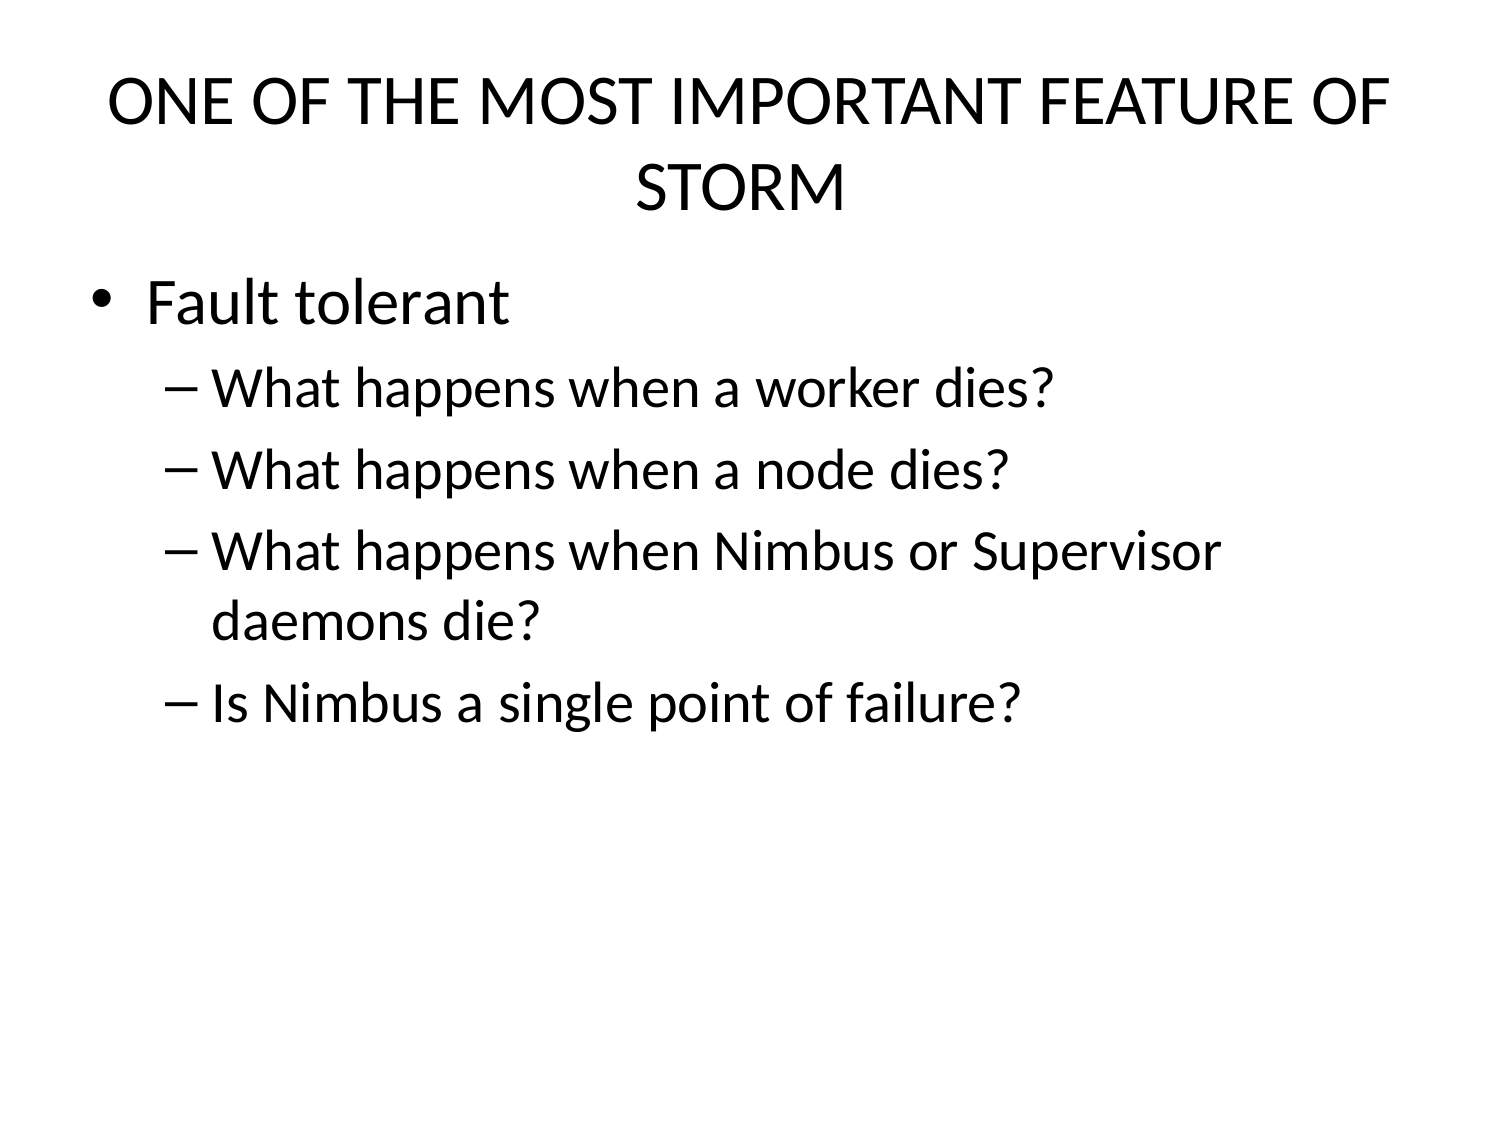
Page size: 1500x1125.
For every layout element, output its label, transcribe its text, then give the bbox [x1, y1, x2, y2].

list Fault tolerant What happens when a worker dies? What happens when a node dies? What happens when Nimbus or Supervisor daemons die? Is Nimbus a single point of failure? [75, 249, 1425, 1005]
title ONE OF THE MOST IMPORTANT FEATURE OF STORM [75, 45, 1425, 233]
